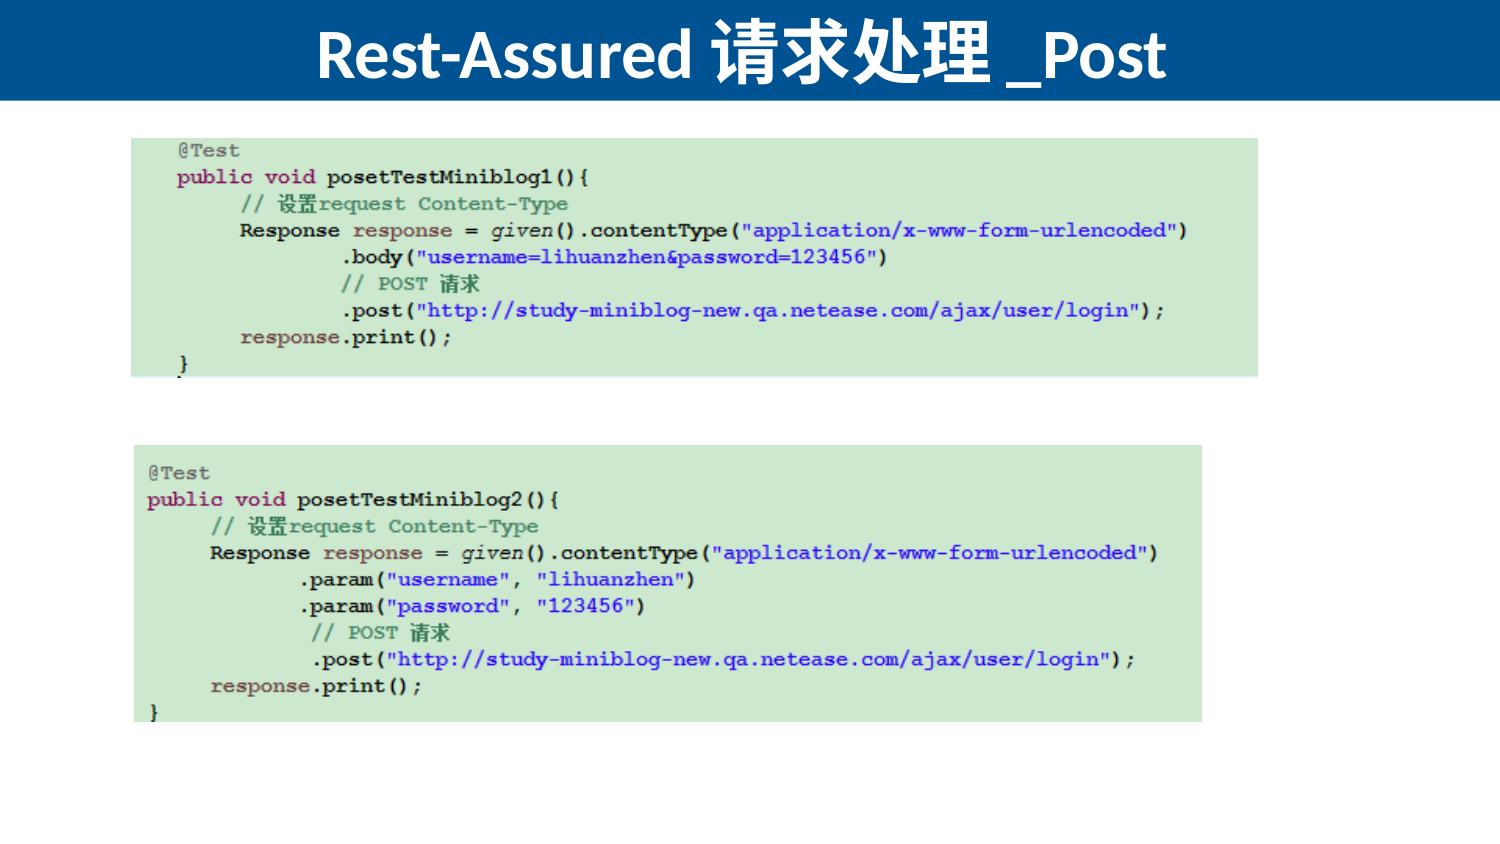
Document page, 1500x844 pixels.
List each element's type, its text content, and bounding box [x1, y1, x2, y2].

title Rest-Assured请求处理_Post [2, 0, 1483, 101]
picture [134, 445, 1202, 723]
picture [131, 138, 1259, 378]
